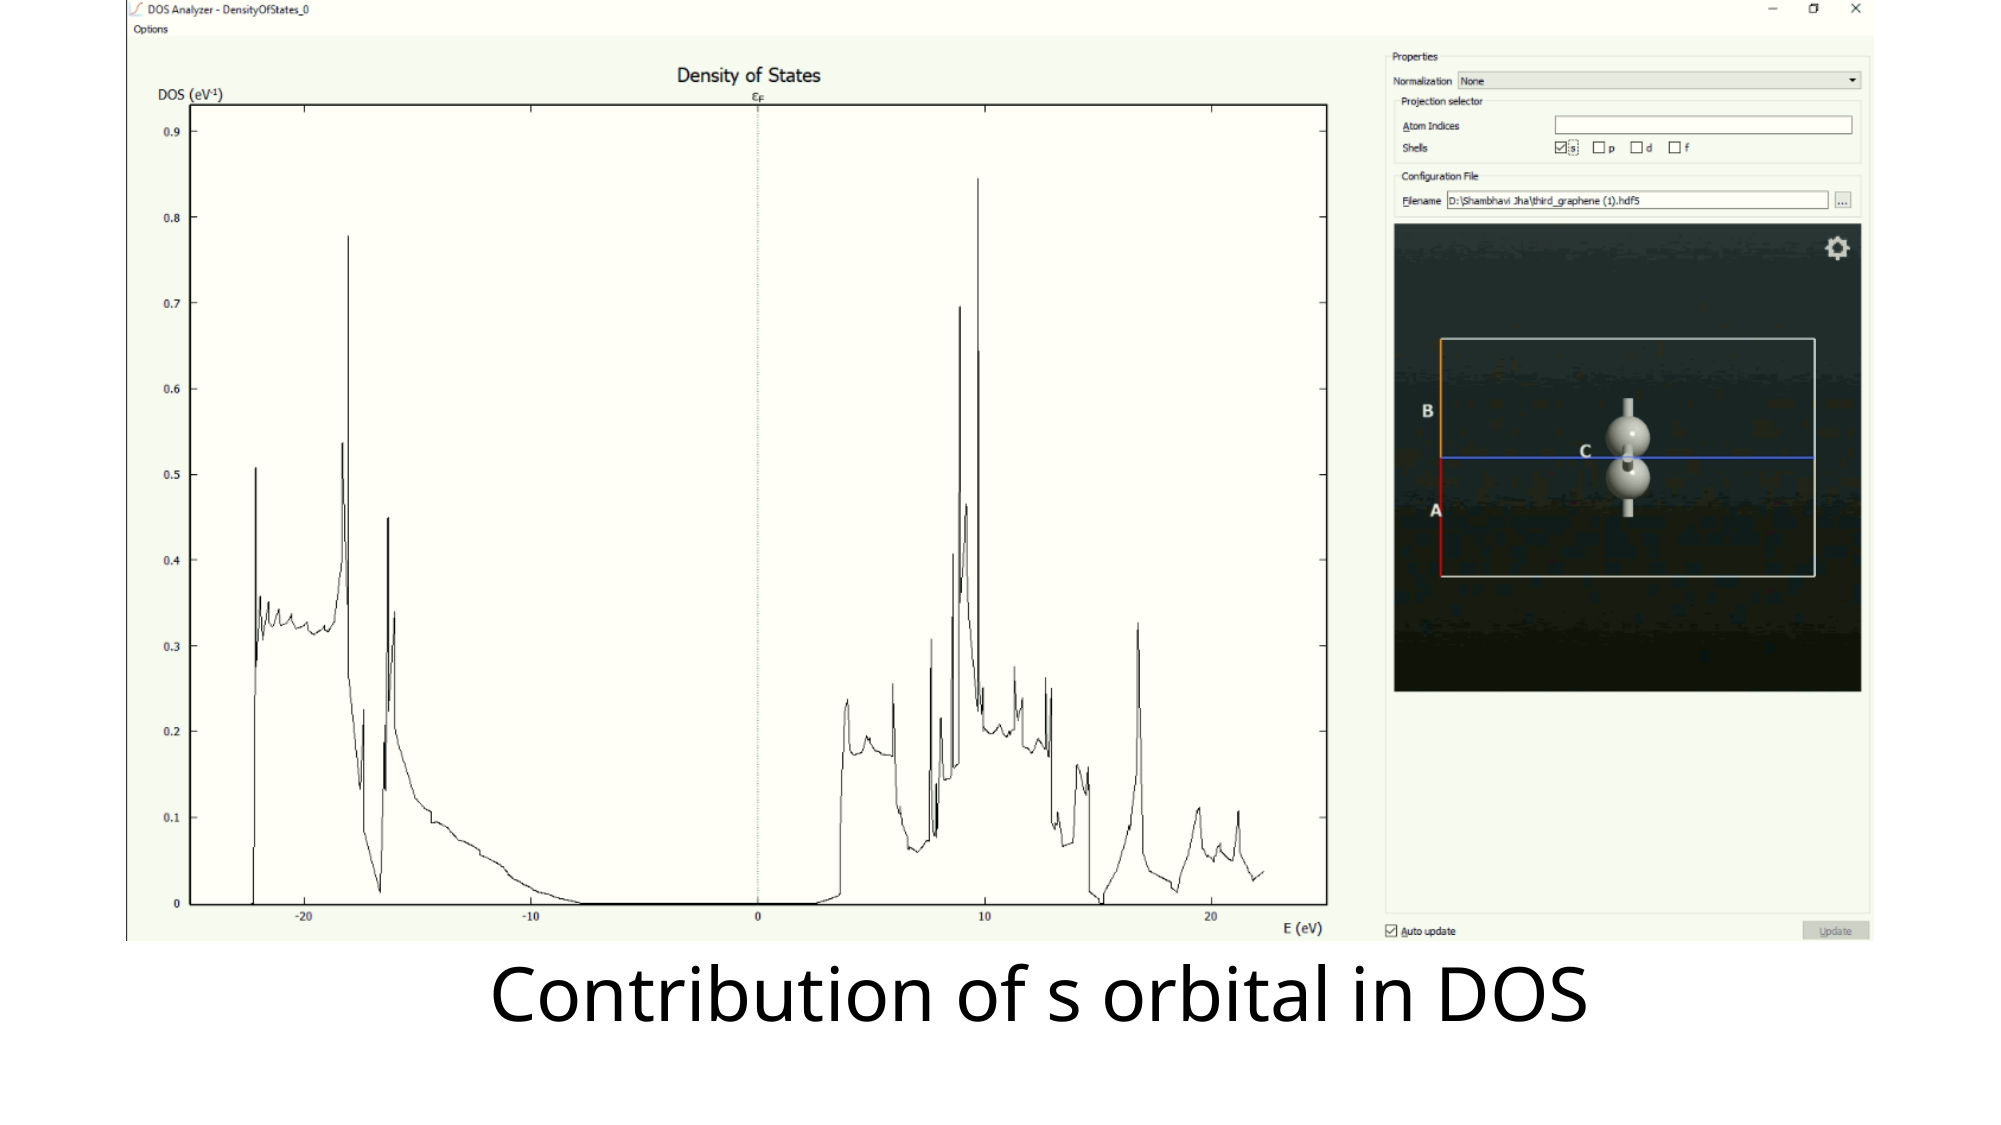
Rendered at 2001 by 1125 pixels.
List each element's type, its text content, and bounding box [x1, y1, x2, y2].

title Contribution of s orbital in DOS [177, 888, 1903, 1106]
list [126, 0, 1874, 941]
